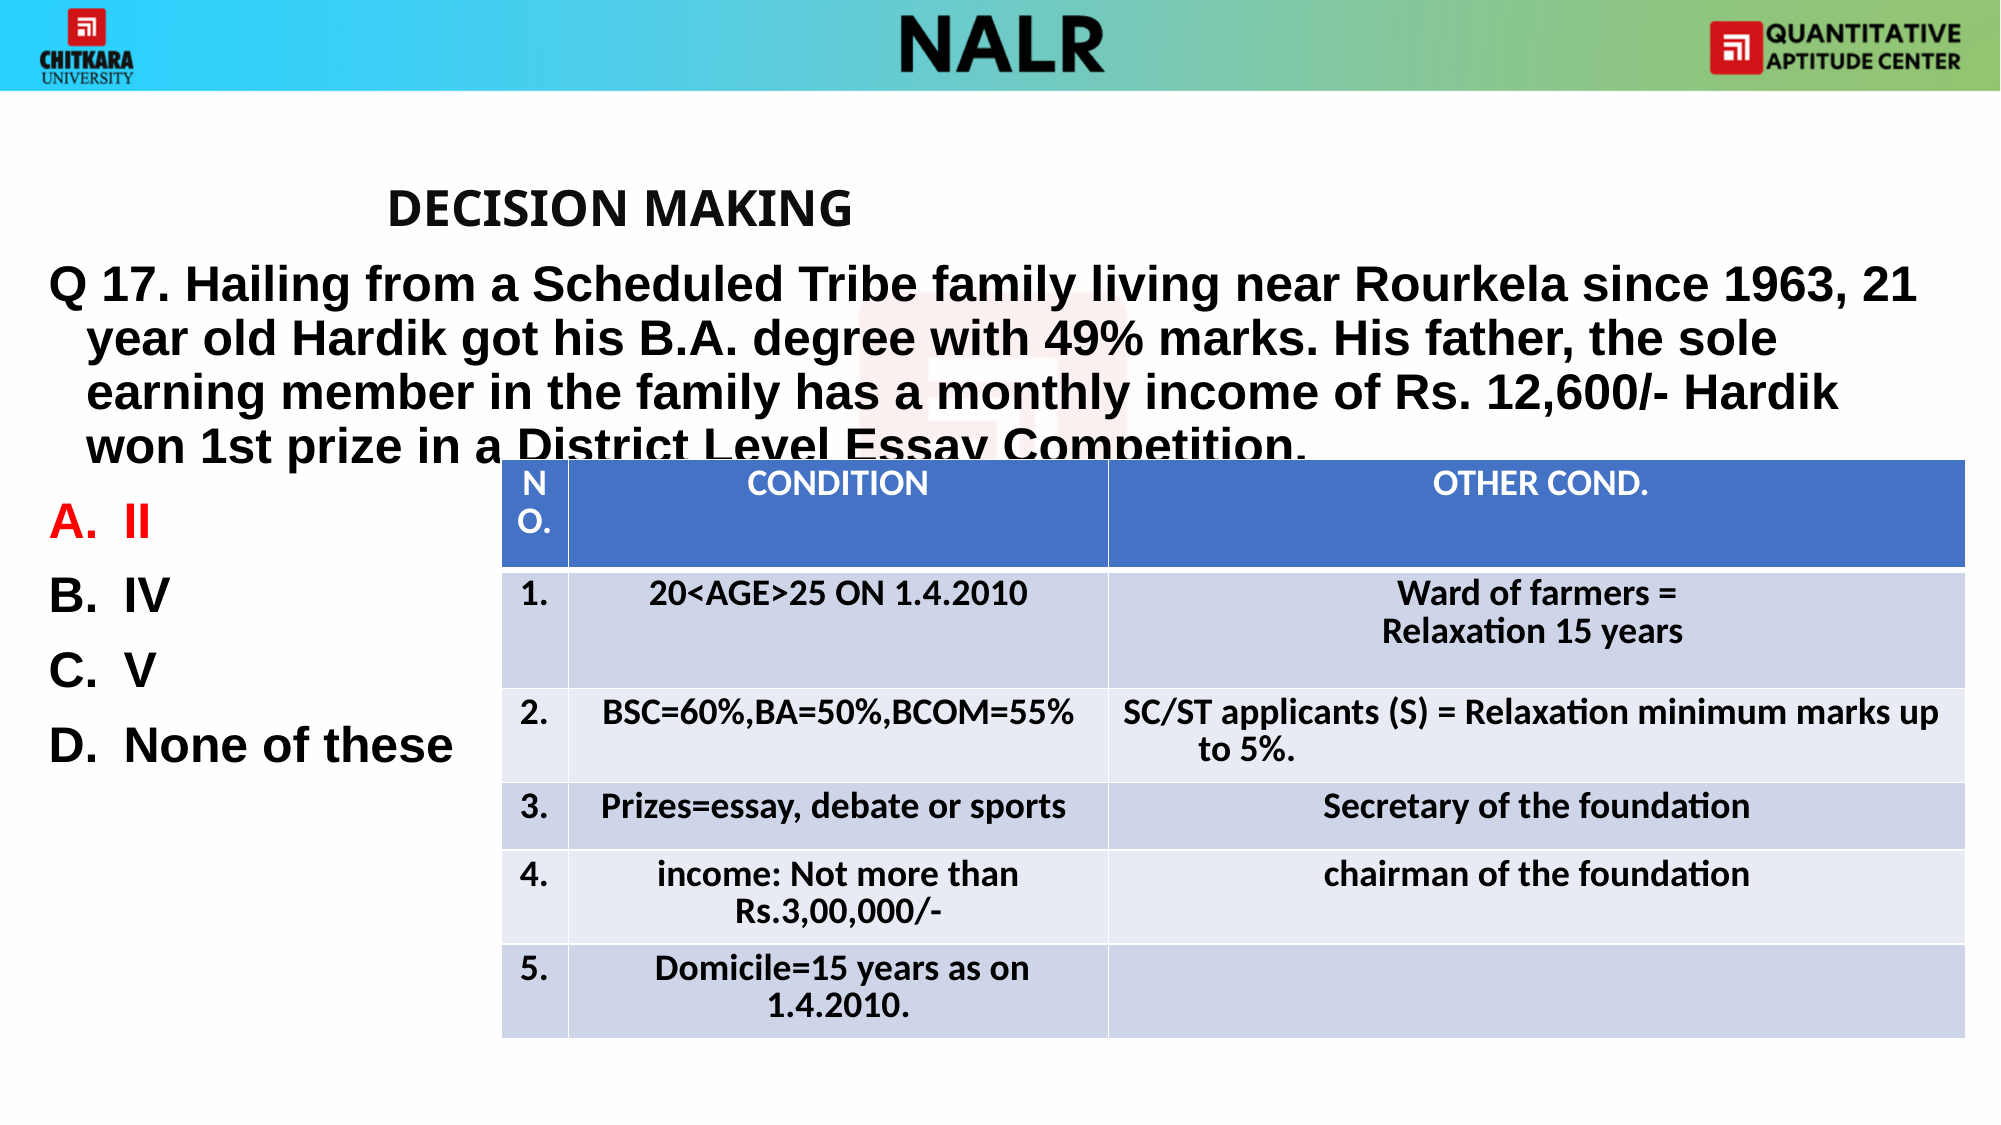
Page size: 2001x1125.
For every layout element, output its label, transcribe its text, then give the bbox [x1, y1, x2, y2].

table_header OTHER COND. [1109, 460, 1965, 567]
table_cell BSC=60%,BA=50%,BCOM=55% [569, 689, 1108, 782]
table_header CONDITION [569, 460, 1108, 567]
table_cell 3. [502, 783, 568, 849]
table_cell 2. [502, 689, 568, 782]
table_cell Prizes=essay, debate or sports [569, 783, 1108, 849]
table_cell Ward of farmers = Relaxation 15 years [1109, 573, 1965, 688]
table_cell 1. [502, 573, 568, 688]
table_cell 4. [502, 851, 568, 943]
title [41, 31, 1959, 142]
table_cell 5. [502, 945, 568, 1038]
table_cell Secretary of the foundation [1109, 783, 1965, 849]
table_cell Domicile=15 years as on 1.4.2010. [569, 945, 1108, 1038]
table_cell 20<AGE>25 ON 1.4.2010 [569, 573, 1108, 688]
picture [0, 0, 2001, 1125]
table_header NO. [502, 460, 568, 567]
table_cell income: Not more than Rs.3,00,000/- [569, 851, 1108, 943]
table_cell chairman of the foundation [1109, 851, 1965, 943]
table_cell SC/ST applicants (S) = Relaxation minimum marks up to 5%. [1109, 689, 1965, 782]
list DECISION MAKING Q 17. Hailing from a Scheduled Tribe family living near Rourkela since 1963, 21 year old Hardik got his B.A. degree with 49% marks. His father, the sole earning member in the family has a monthly income of Rs. 12,600/- Hardik won 1st prize in a District Level Essay Competition. II IV V None of these [33, 175, 1959, 1053]
table_cell [1109, 945, 1965, 1038]
